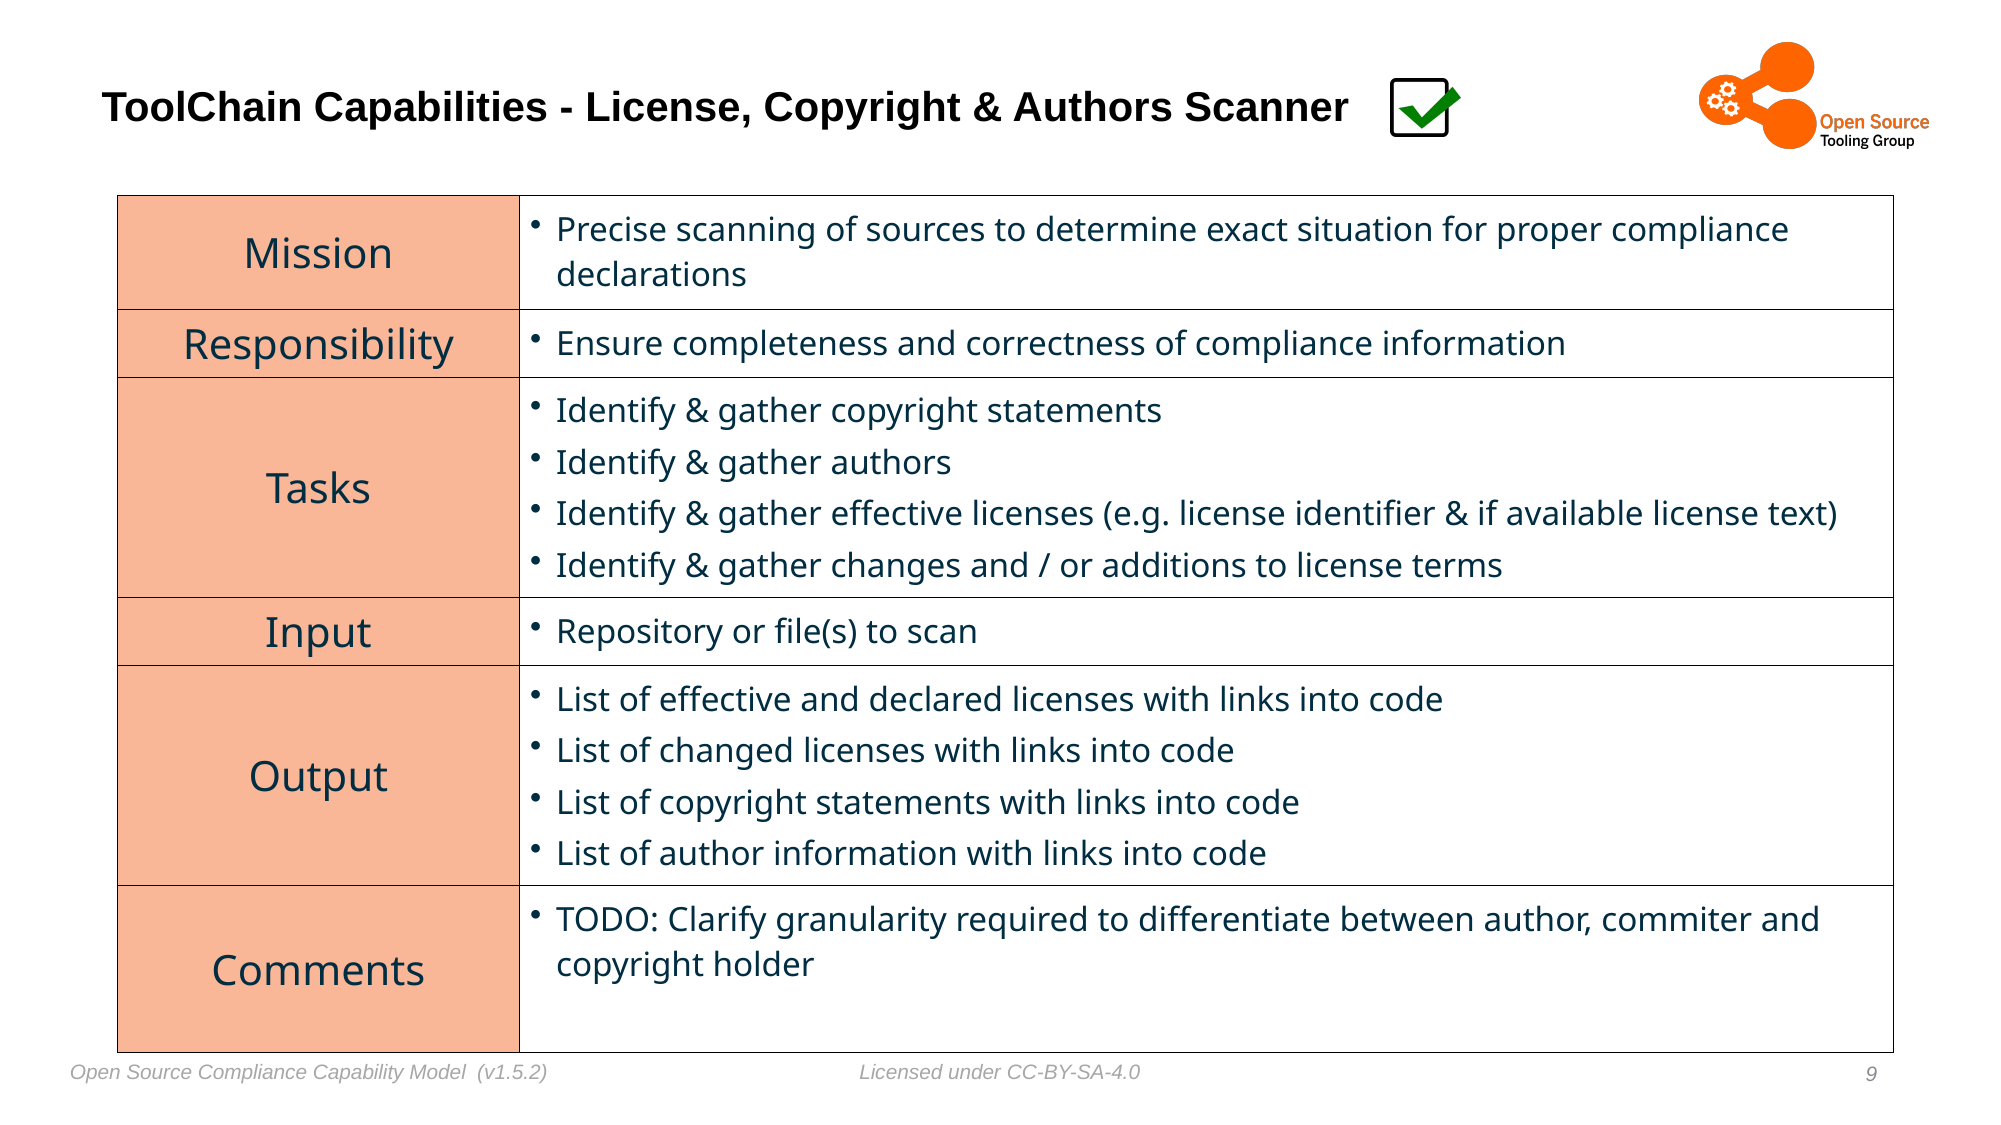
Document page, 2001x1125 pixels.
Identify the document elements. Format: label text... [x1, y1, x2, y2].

table_cell Repository or file(s) to scan [520, 598, 1893, 665]
table_cell Ensure completeness and correctness of compliance information [520, 310, 1893, 377]
table_cell List of effective and declared licenses with links into code List of changed licenses with links into code List of copyright statements with links into code List of author information with links into code [520, 666, 1893, 885]
table_cell Input [118, 598, 519, 665]
table_header Mission [118, 196, 519, 309]
slide_number 9 [1855, 1053, 1886, 1092]
table_cell Identify & gather copyright statements Identify & gather authors Identify & gather effective licenses (e.g. license identifier & if available license text) Identify & gather changes and / or additions to license terms [520, 378, 1893, 597]
table_cell Tasks [118, 378, 519, 597]
picture [1390, 78, 1461, 137]
table_cell Responsibility [118, 310, 519, 377]
table_header Precise scanning of sources to determine exact situation for proper compliance declarations [520, 196, 1893, 309]
table_cell TODO: Clarify granularity required to differentiate between author, commiter and copyright holder [520, 886, 1893, 1052]
title ToolChain Capabilities - License, Copyright & Authors Scanner [93, 58, 1707, 157]
picture [1699, 42, 1929, 149]
table_cell Output [118, 666, 519, 885]
table_cell Comments [118, 886, 519, 1052]
